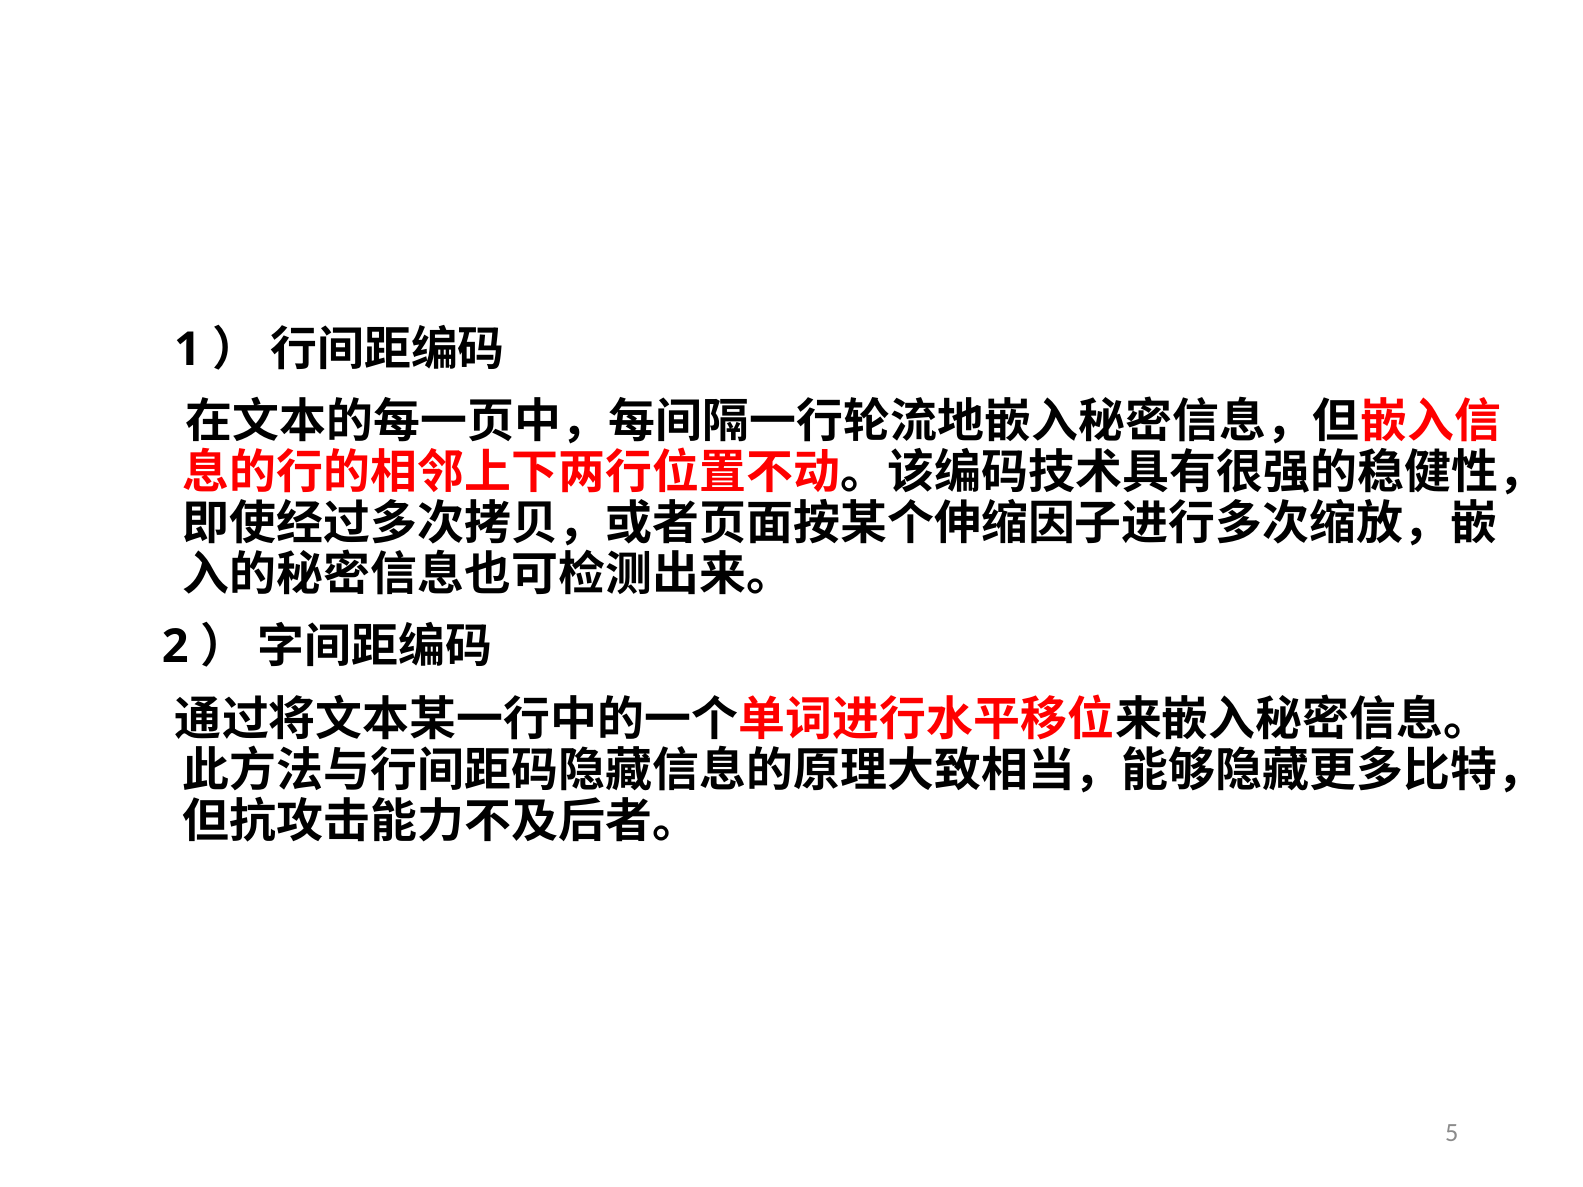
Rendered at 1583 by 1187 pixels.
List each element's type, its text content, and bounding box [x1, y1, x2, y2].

list 1） 行间距编码 在文本的每一页中，每间隔一行轮流地嵌入秘密信息，但嵌入信息的行的相邻上下两行位置不动。该编码技术具有很强的稳健性，即使经过多次拷贝，或者页面按某个伸缩因子进行多次缩放，嵌入的秘密信息也可检测出来。 2） 字间距编码 通过将文本某一行中的一个单词进行水平移位来嵌入秘密信息。此方法与行间距码隐藏信息的原理大致相当，能够隐藏更多比特，但抗攻击能力不及后者。 [73, 238, 1537, 895]
slide_number 5 [1117, 1099, 1474, 1163]
